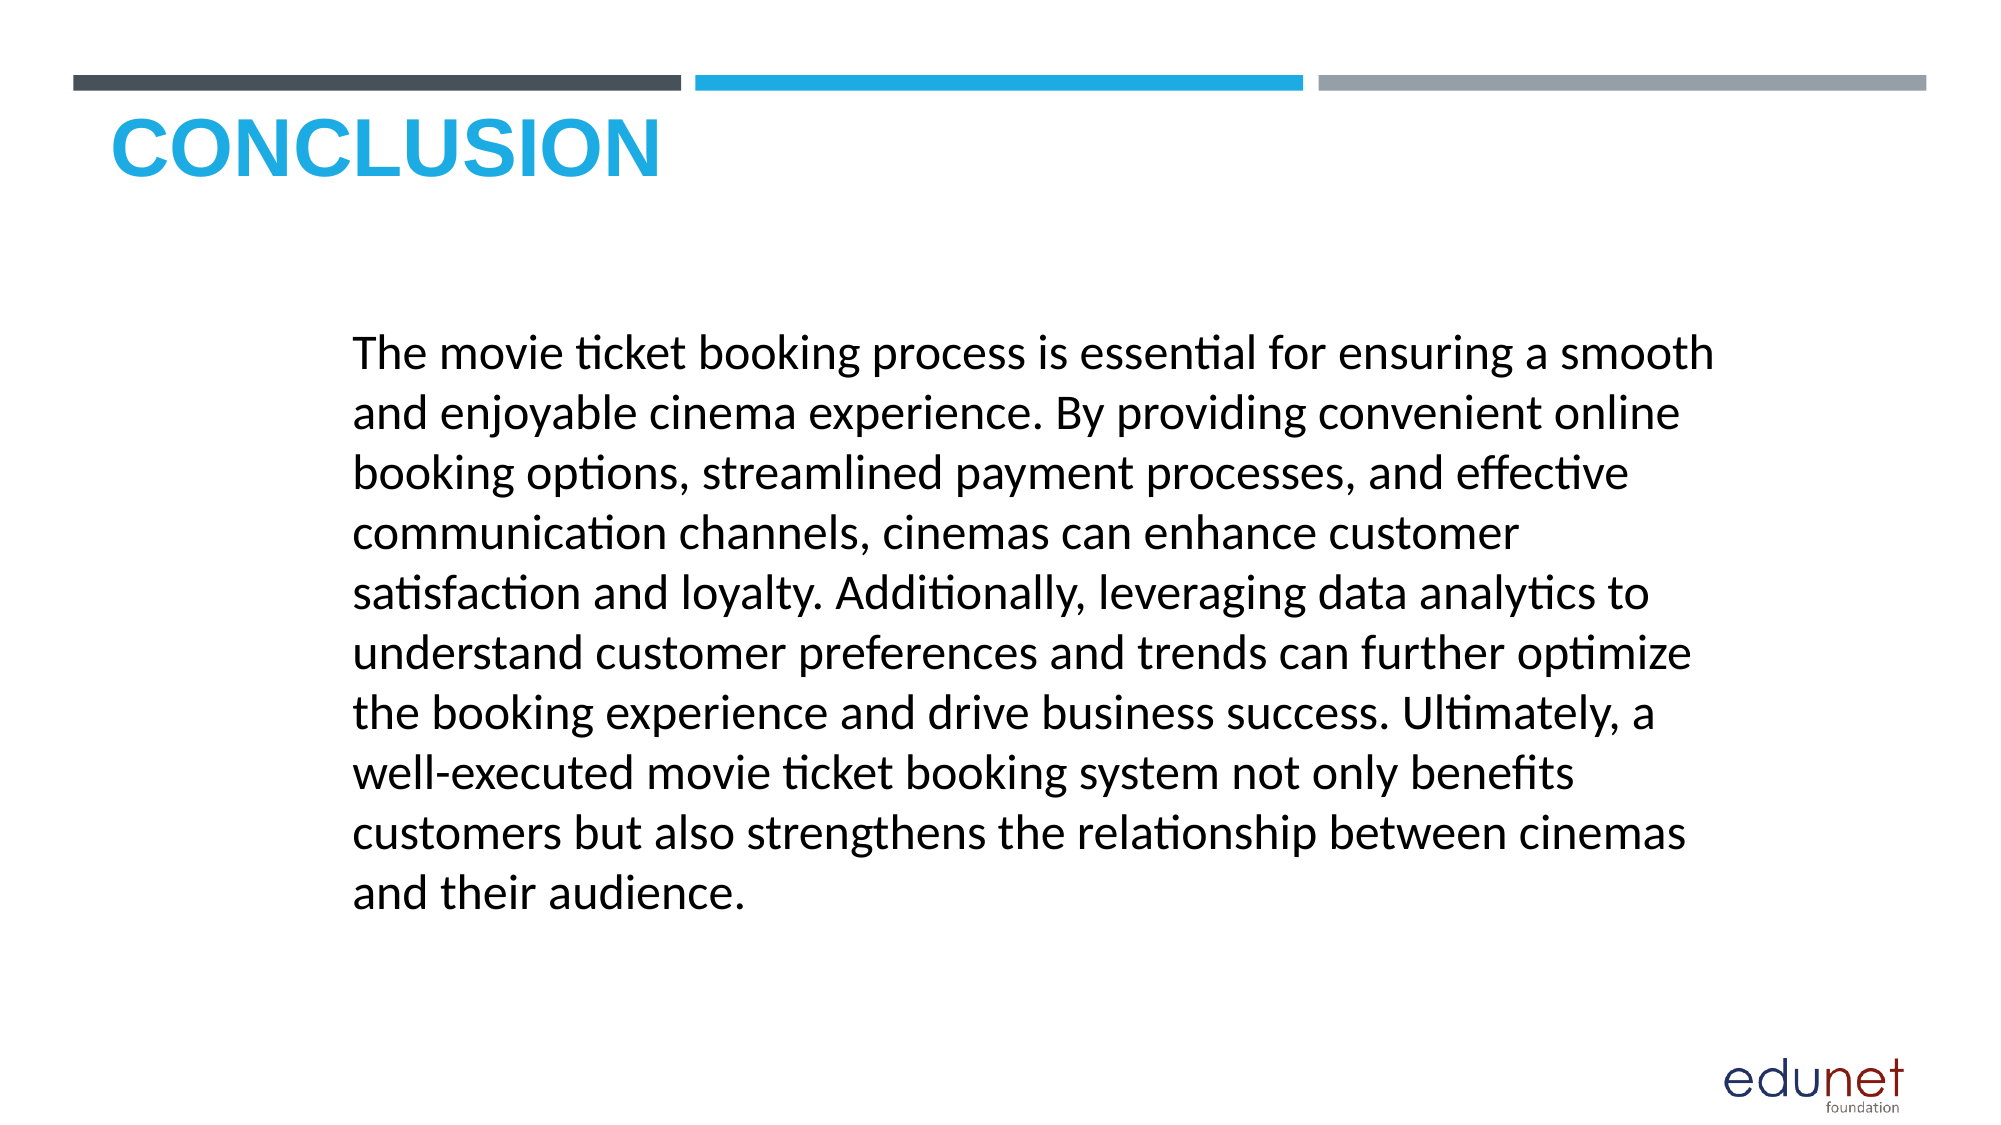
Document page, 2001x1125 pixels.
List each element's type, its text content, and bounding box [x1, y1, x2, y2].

picture [1724, 1057, 1904, 1113]
title CONCLUSION [108, 91, 667, 282]
text_box The movie ticket booking process is essential for ensuring a smooth and enjoyable cinema experience. By providing convenient online booking options, streamlined payment processes, and effective communication channels, cinemas can enhance customer satisfaction and loyalty. Additionally, leveraging data analytics to understand customer preferences and trends can further optimize the booking experience and drive business success. Ultimately, a well-executed movie ticket booking system not only benefits customers but also strengthens the relationship between cinemas and their audience. [337, 312, 1738, 928]
